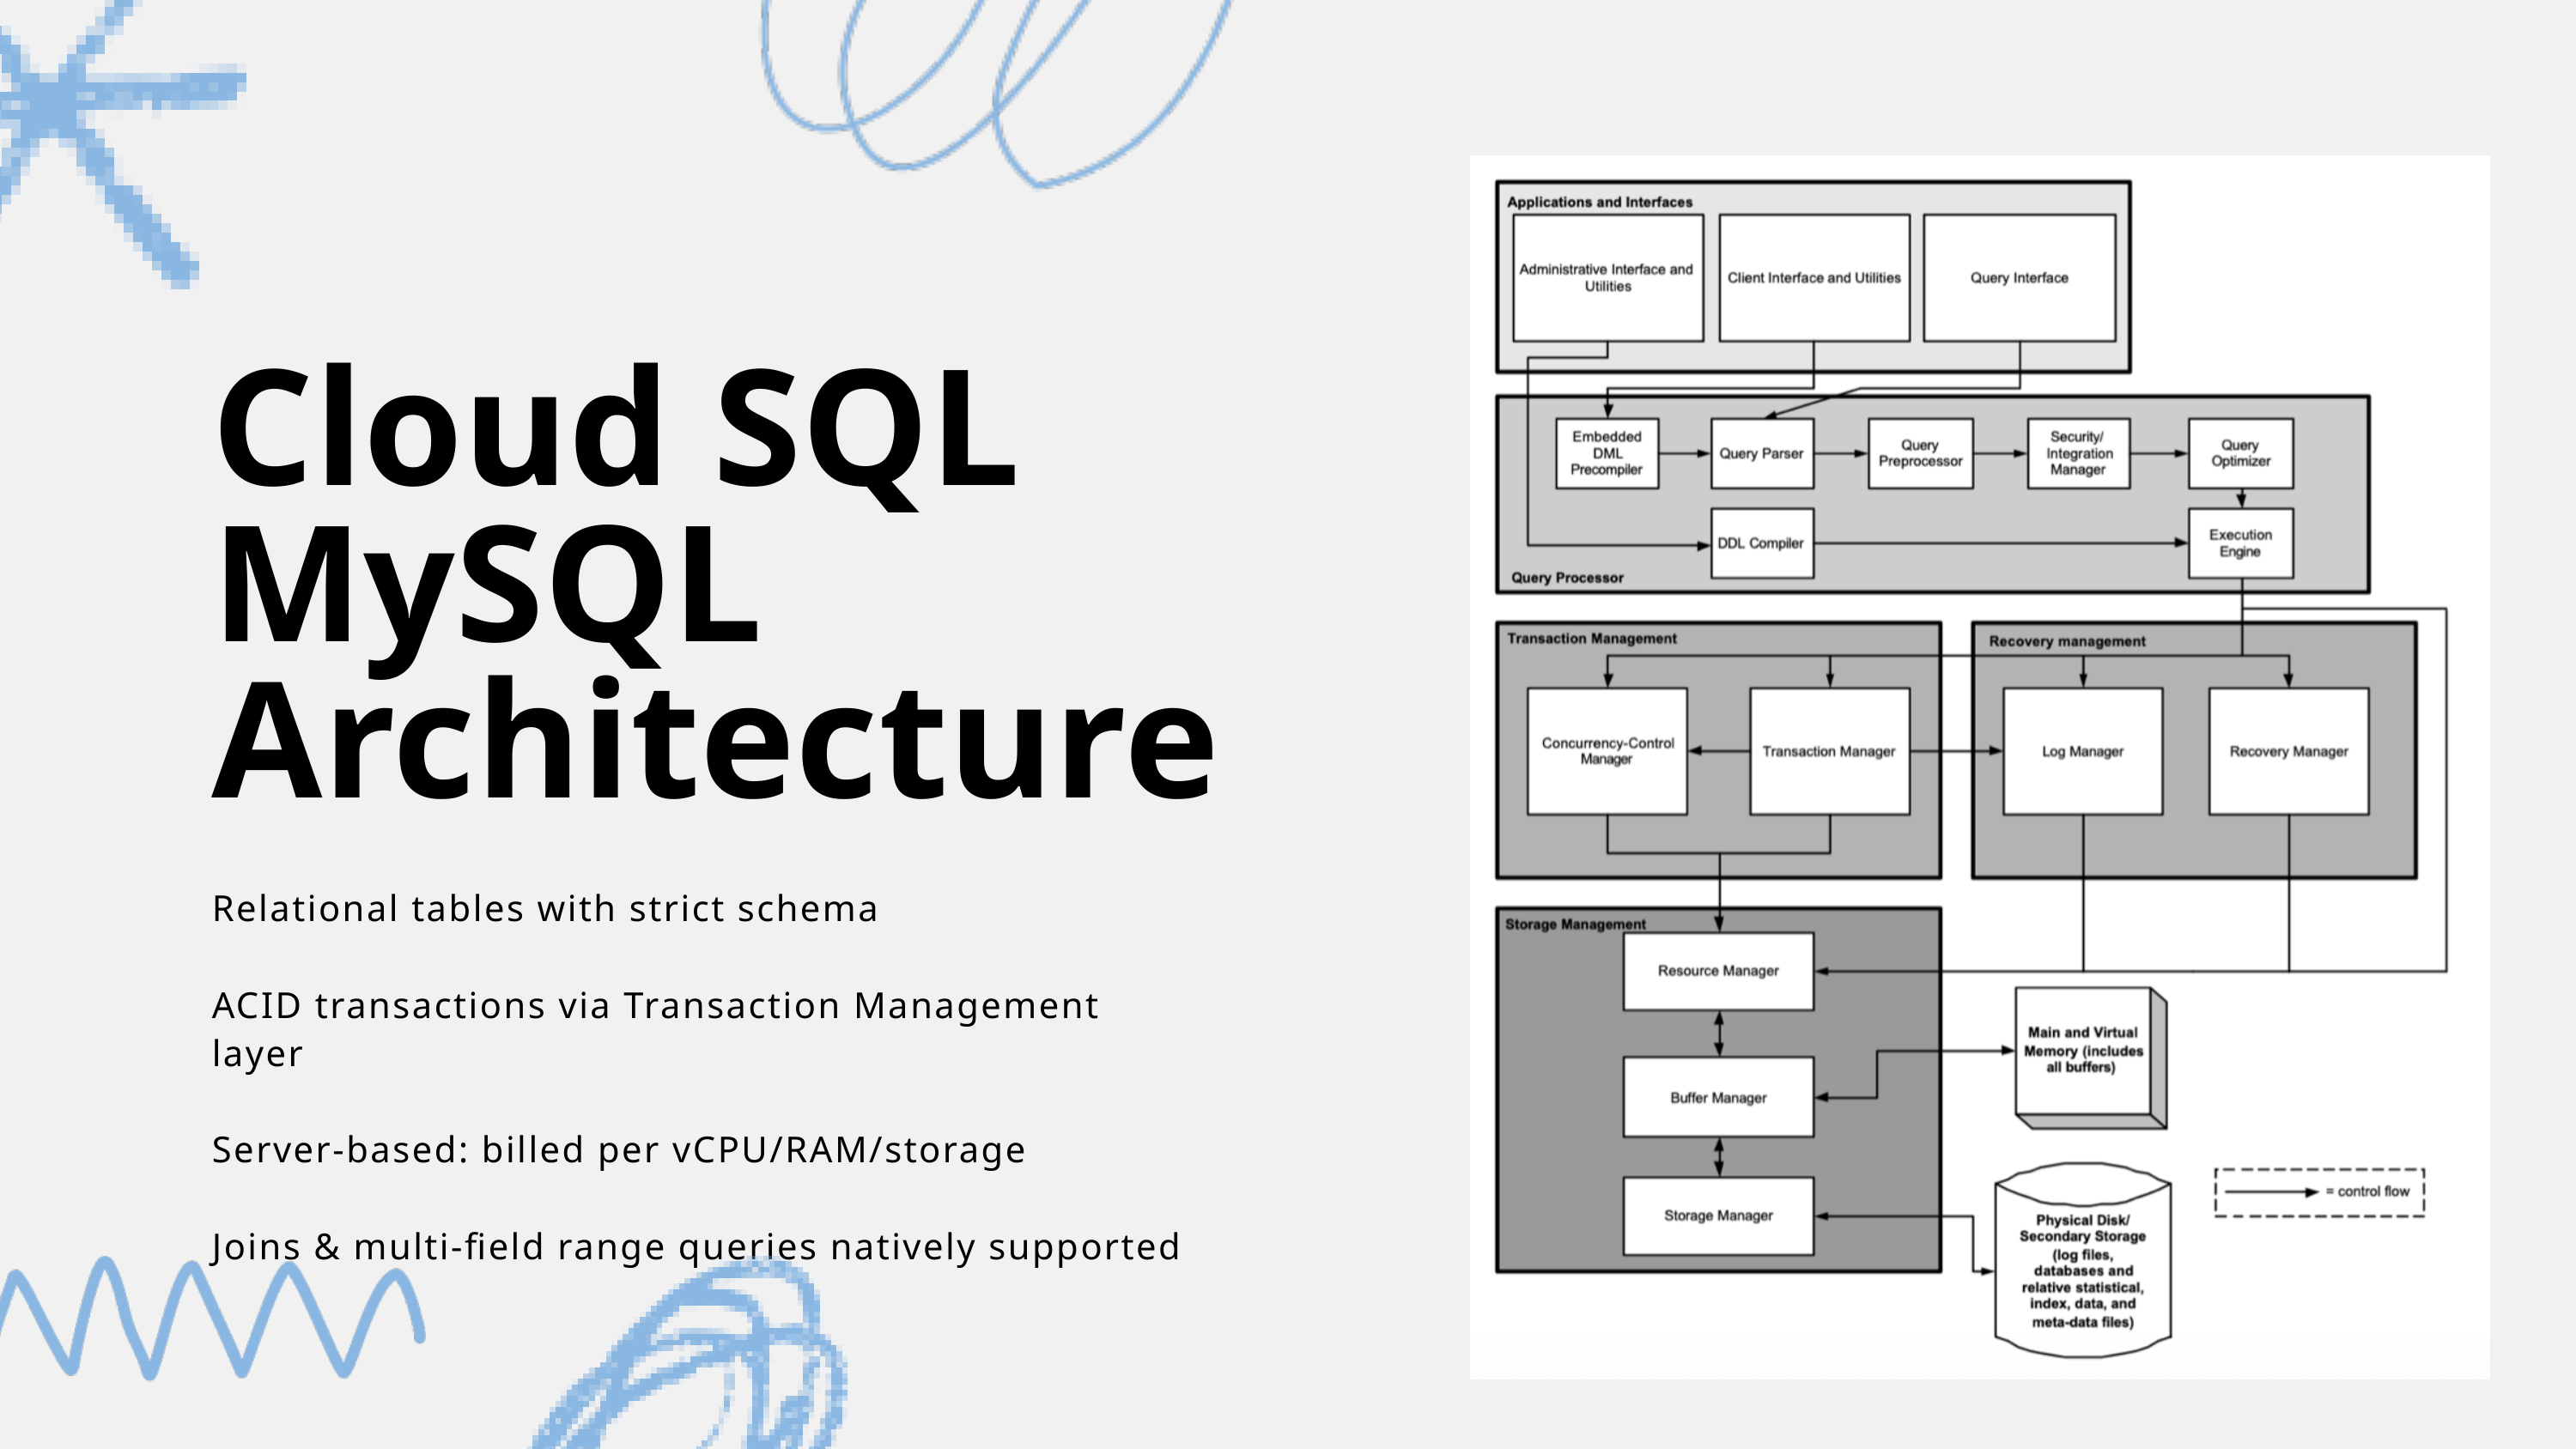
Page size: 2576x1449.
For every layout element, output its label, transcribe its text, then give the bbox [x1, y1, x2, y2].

picture [1470, 155, 2491, 1379]
text_box [0, 1256, 426, 1391]
text_box [629, 0, 1332, 193]
text_box [0, 0, 246, 289]
text_box Cloud SQL MySQL Architecture [211, 361, 1309, 830]
text_box Relational tables with strict schema ACID transactions via Transaction Management layer Server‑based: billed per vCPU/RAM/storage Joins & multi‑field range queries natively supported [211, 880, 1202, 1267]
text_box [483, 1256, 848, 1449]
